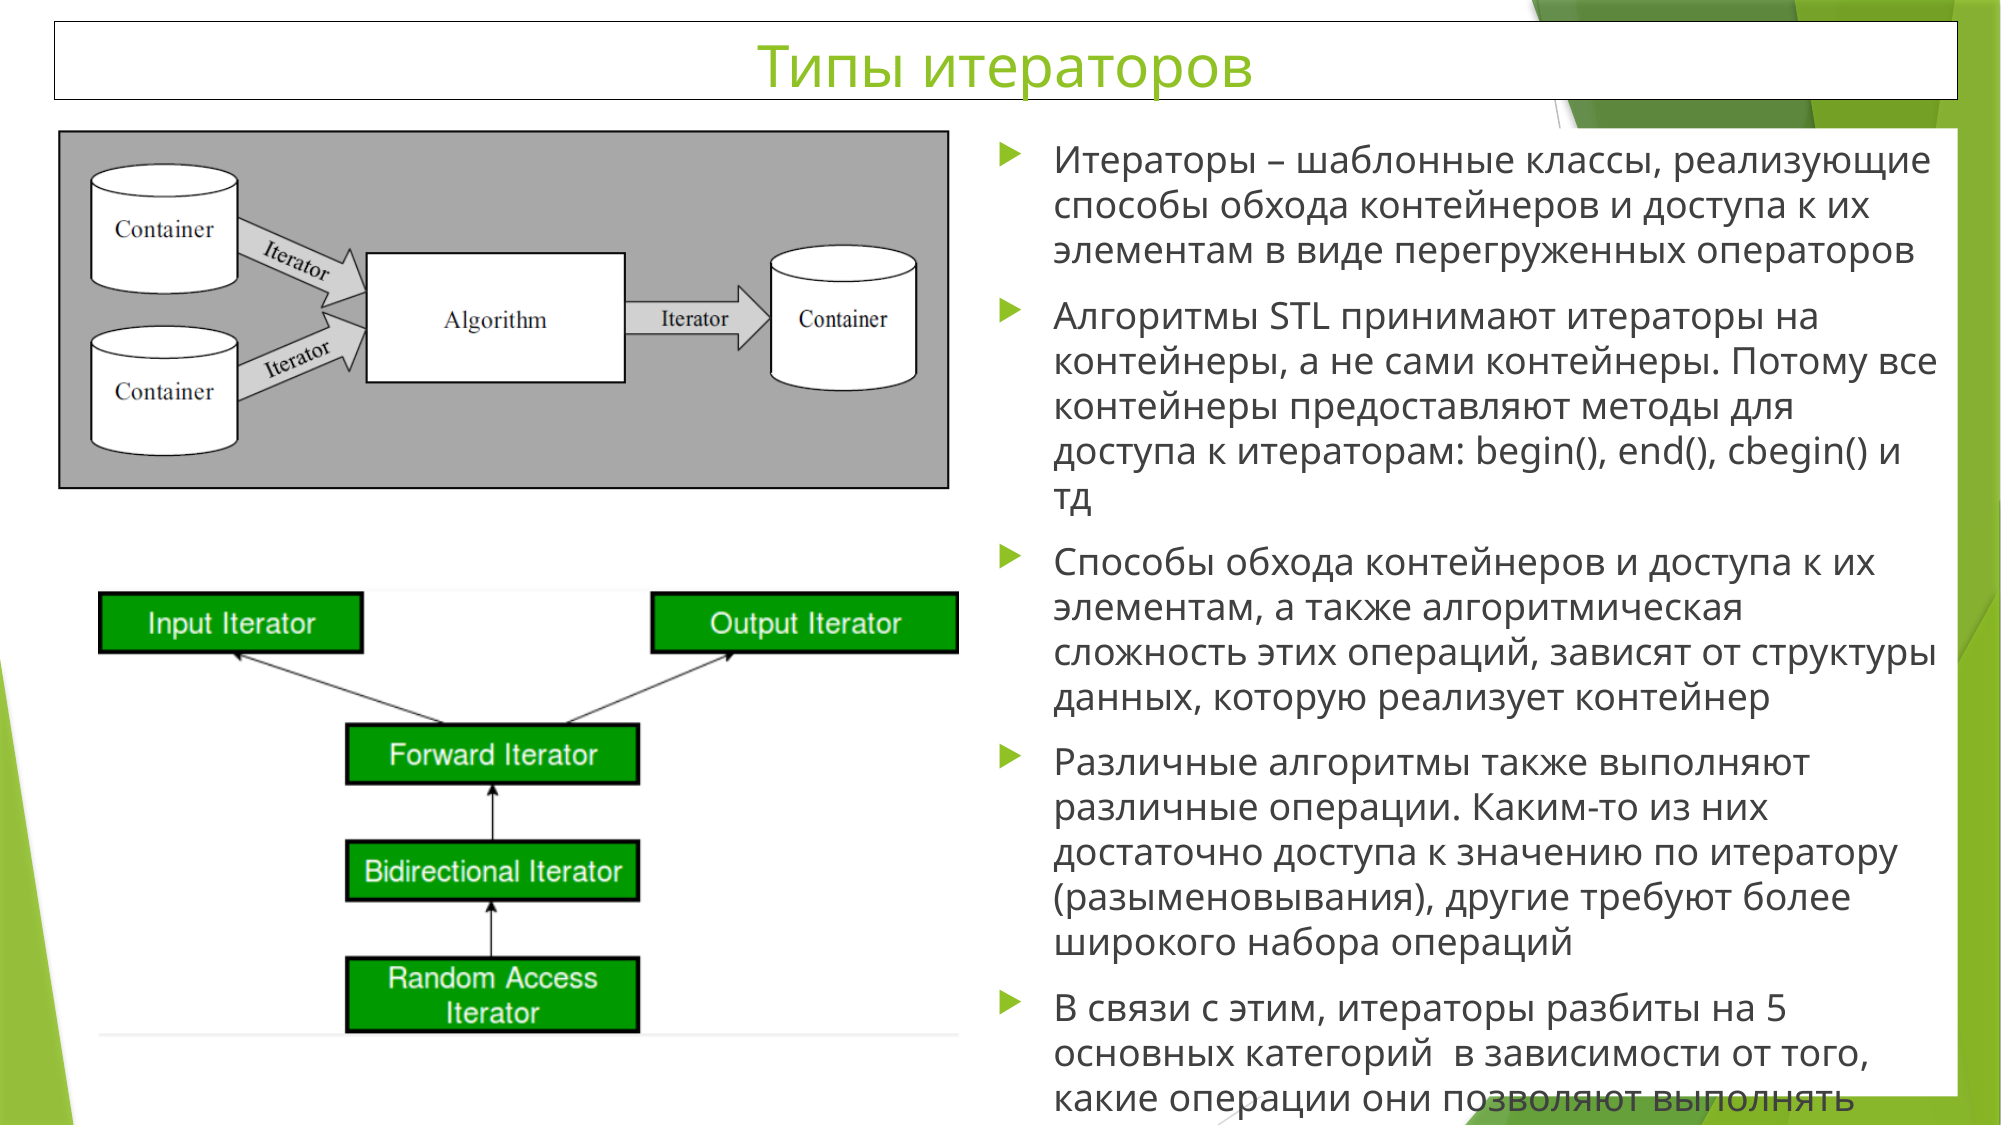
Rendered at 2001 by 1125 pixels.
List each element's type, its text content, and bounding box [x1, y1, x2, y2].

text_box Типы итераторов [54, 21, 1958, 100]
picture [53, 127, 951, 493]
picture [98, 582, 960, 1037]
list Итераторы – шаблонные классы, реализующие способы обхода контейнеров и доступа к их элементам в виде перегруженных операторов Алгоритмы STL принимают итераторы на контейнеры, а не сами контейнеры. Потому все контейнеры предоставляют методы для доступа к итераторам: begin(), end(), cbegin() и тд Способы обхода контейнеров и доступа к их элементам, а также алгоритмическая сложность этих операций, зависят от структуры данных, которую реализует контейнер Различные алгоритмы также выполняют различные операции. Каким-то из них достаточно доступа к значению по итератору (разыменовывания), другие требуют более широкого набора операций В связи с этим, итераторы разбиты на 5 основных категорий в зависимости от того, какие операции они позволяют выполнять [981, 128, 1958, 1097]
